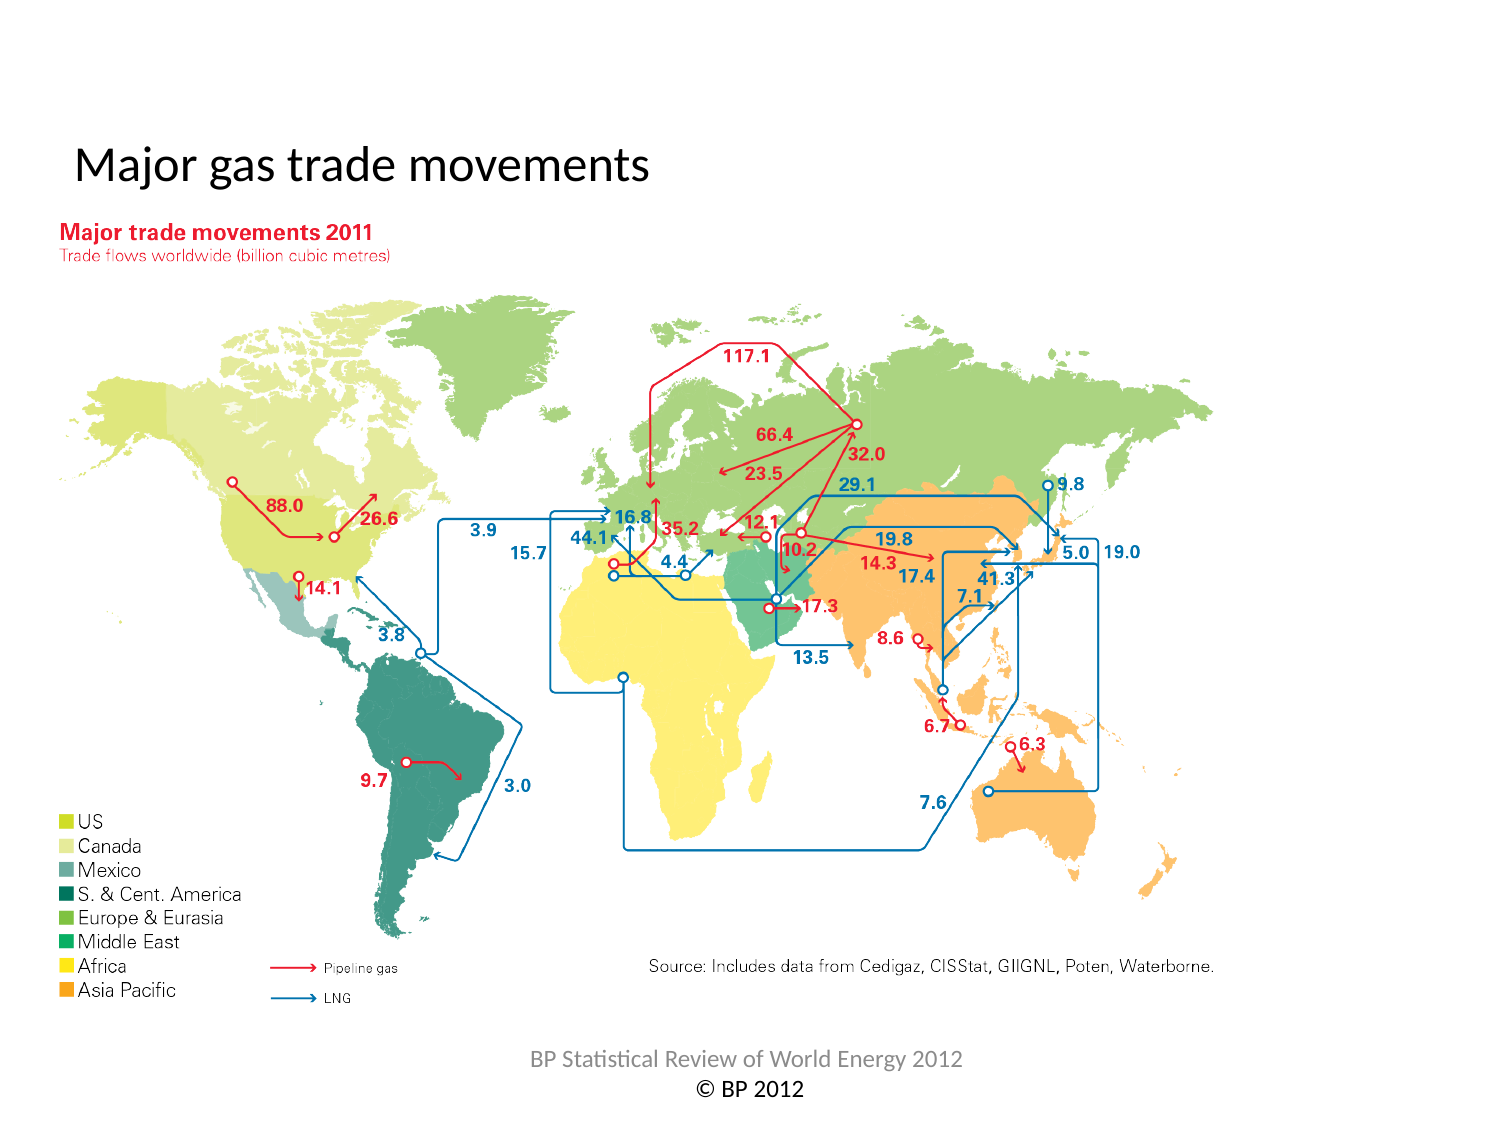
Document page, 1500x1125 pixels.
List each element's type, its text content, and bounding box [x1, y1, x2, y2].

title Major gas trade movements [59, 122, 1441, 200]
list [58, 219, 1216, 1006]
footer BP Statistical Review of World Energy 2012 © BP 2012 [512, 1042, 988, 1103]
